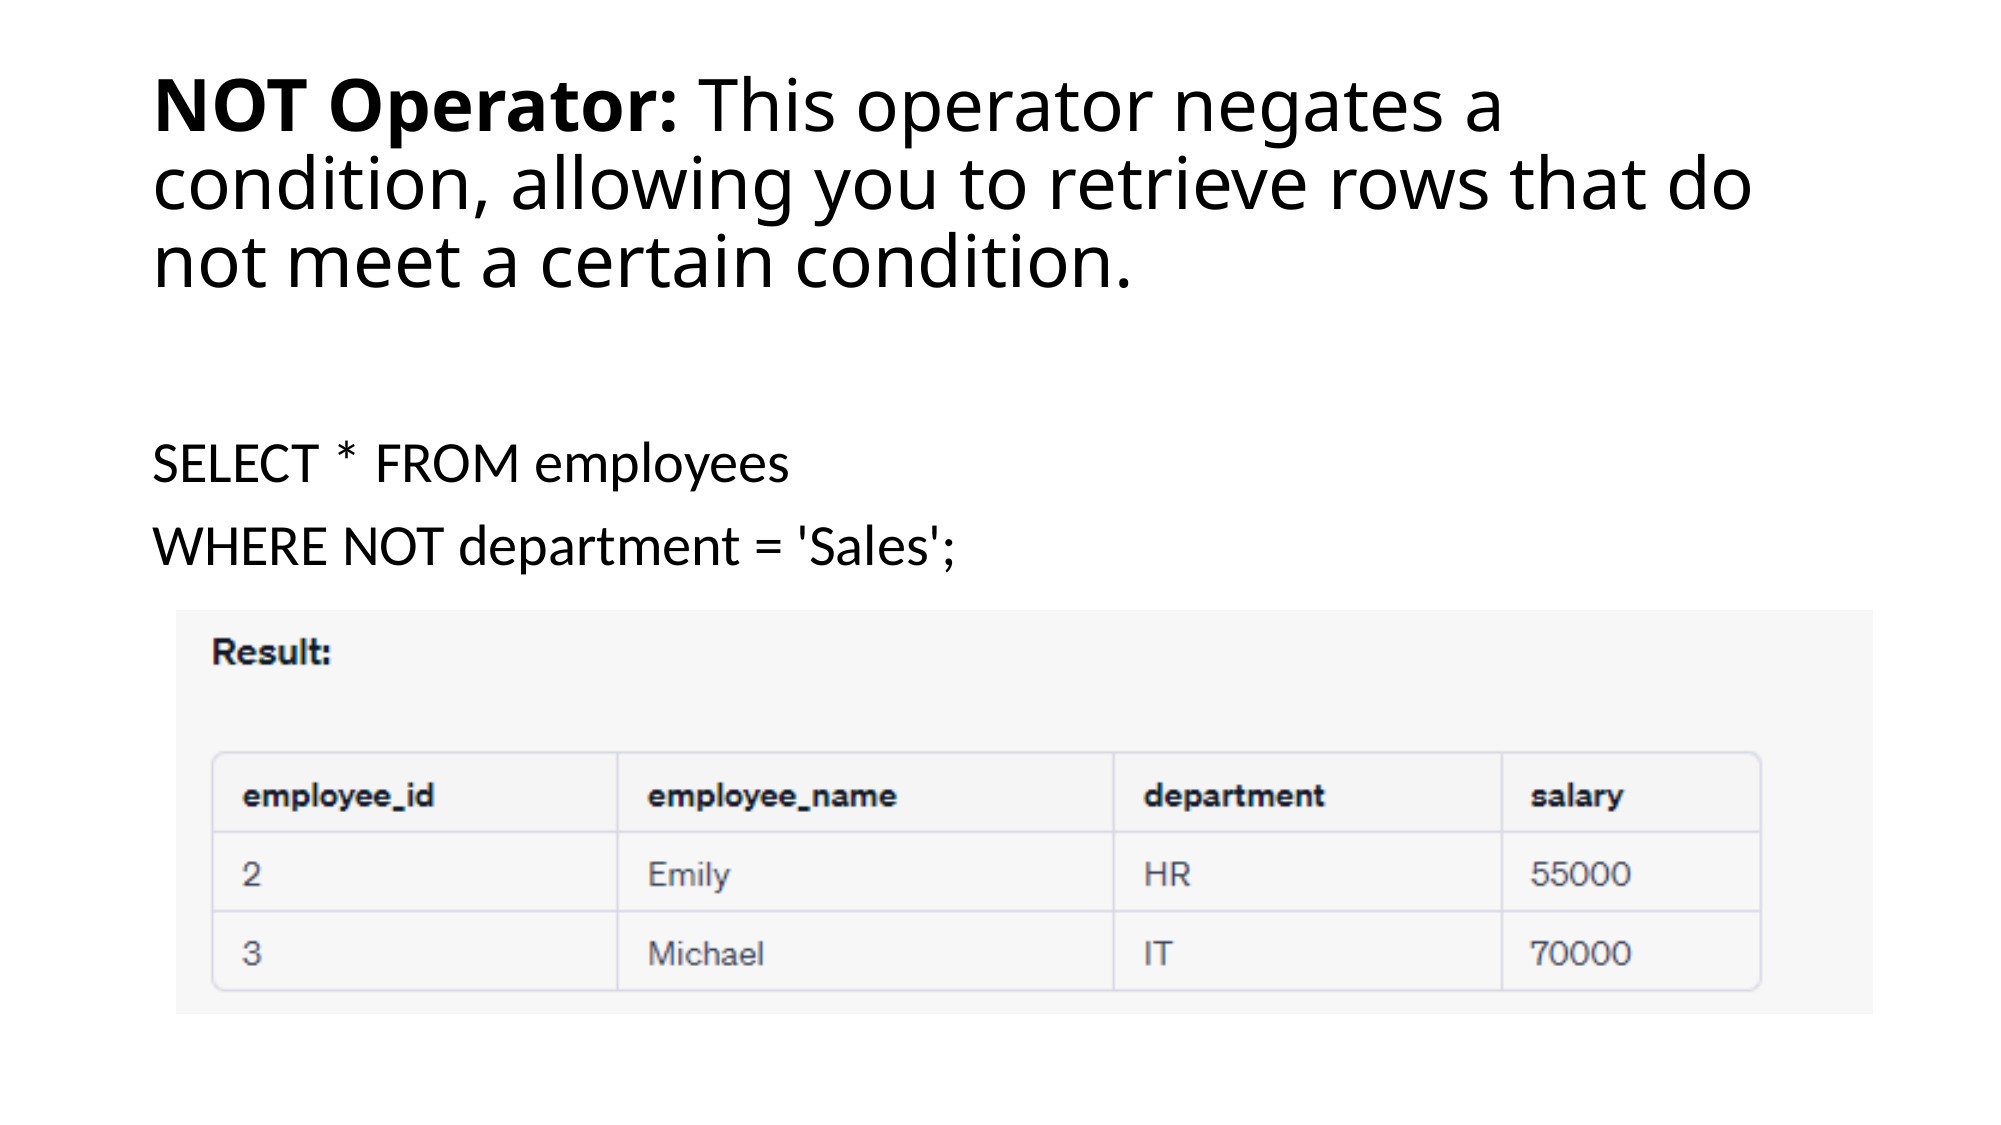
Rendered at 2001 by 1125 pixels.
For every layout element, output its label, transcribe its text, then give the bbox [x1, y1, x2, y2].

title NOT Operator: This operator negates a condition, allowing you to retrieve rows that do not meet a certain condition. [137, 59, 1863, 313]
picture [176, 610, 1873, 1014]
list SELECT * FROM employees WHERE NOT department = 'Sales'; [137, 424, 1863, 1014]
